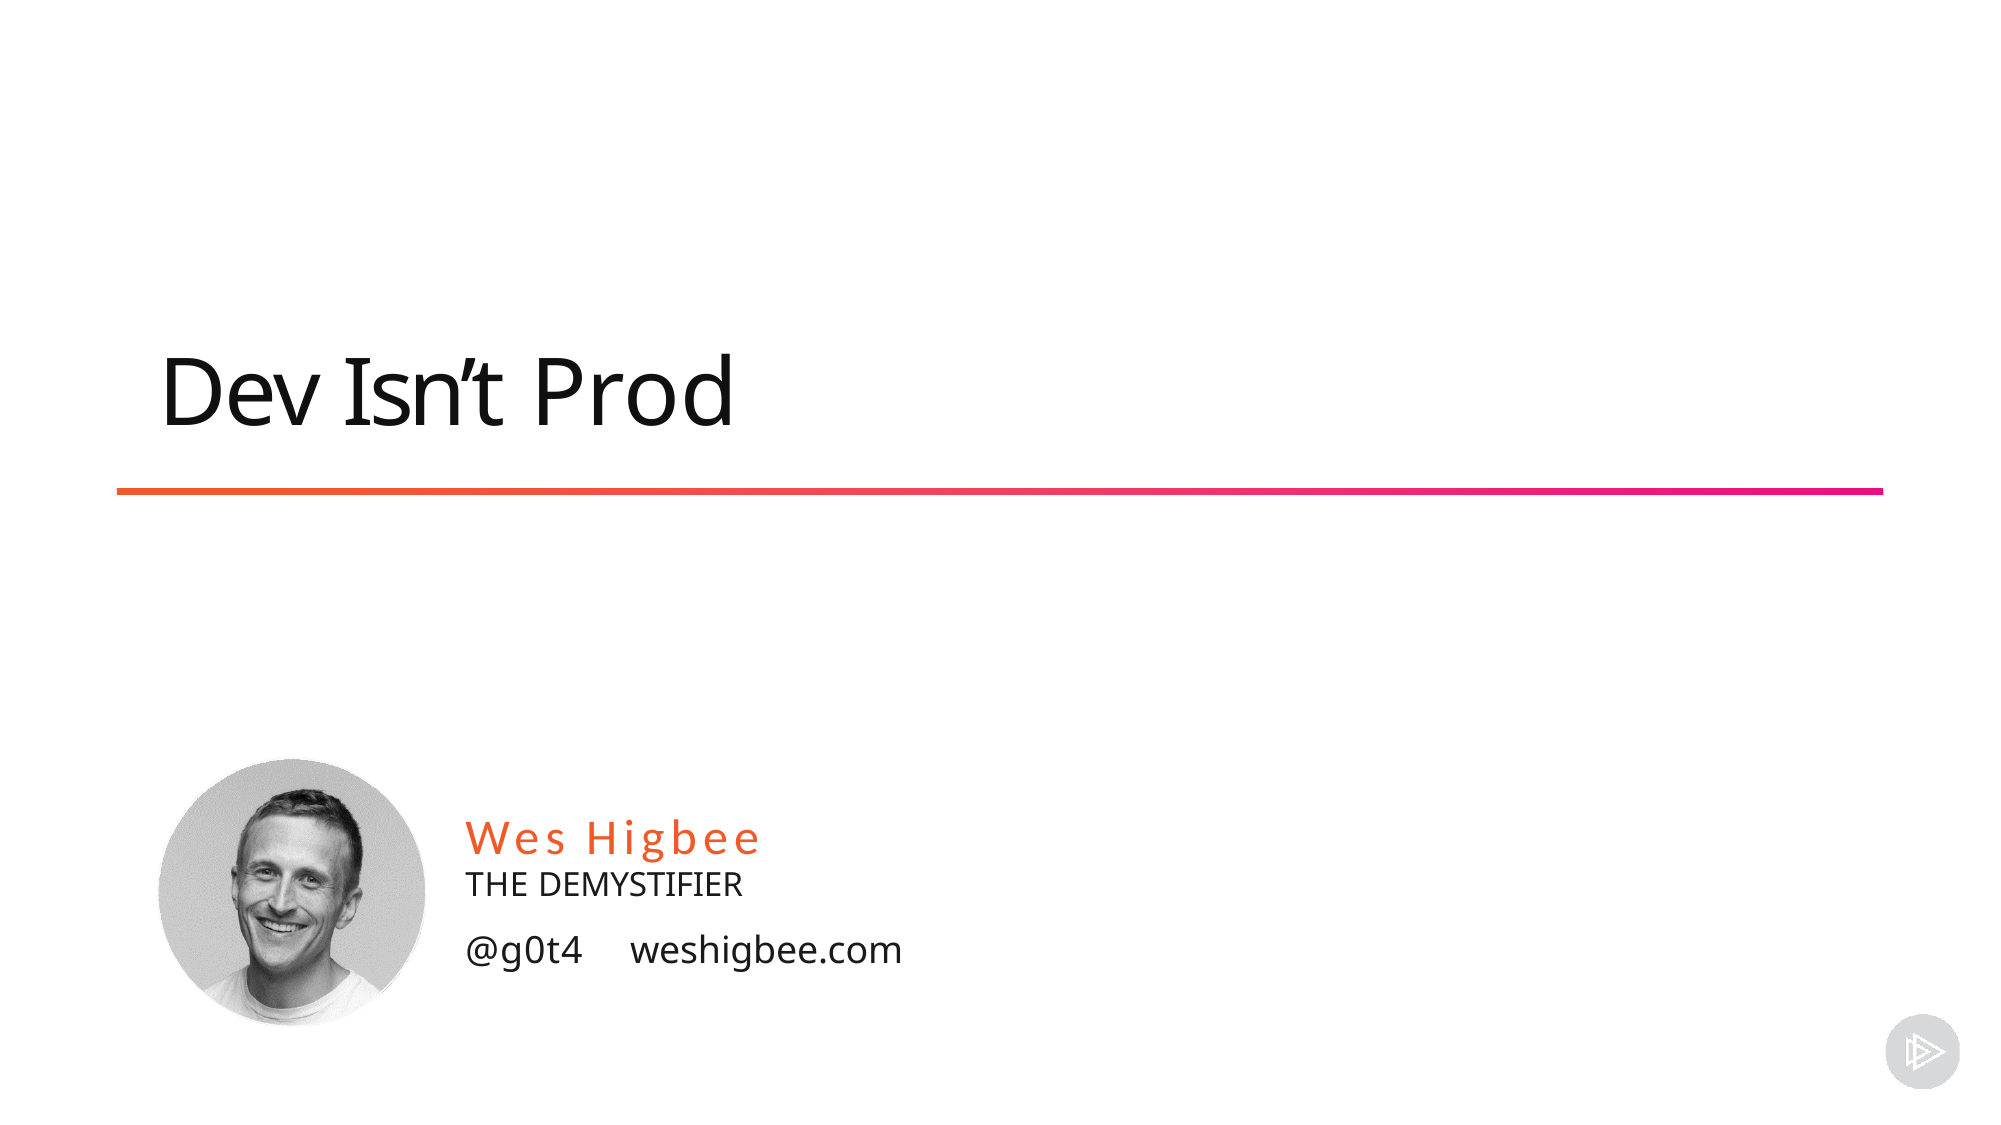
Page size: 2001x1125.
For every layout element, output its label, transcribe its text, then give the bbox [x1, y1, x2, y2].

text_box [116, 488, 156, 495]
text_box [158, 911, 274, 1026]
text_box Wes Higbee THE DEMYSTIFIER @g0t4 weshigbee.com [463, 803, 919, 972]
text_box [310, 758, 426, 876]
text_box [157, 757, 427, 1027]
title Dev Isn’t Prod [156, 329, 780, 520]
text_box [310, 908, 426, 1026]
picture [1885, 1014, 1960, 1089]
text_box [158, 758, 274, 872]
text_box [780, 488, 1884, 495]
